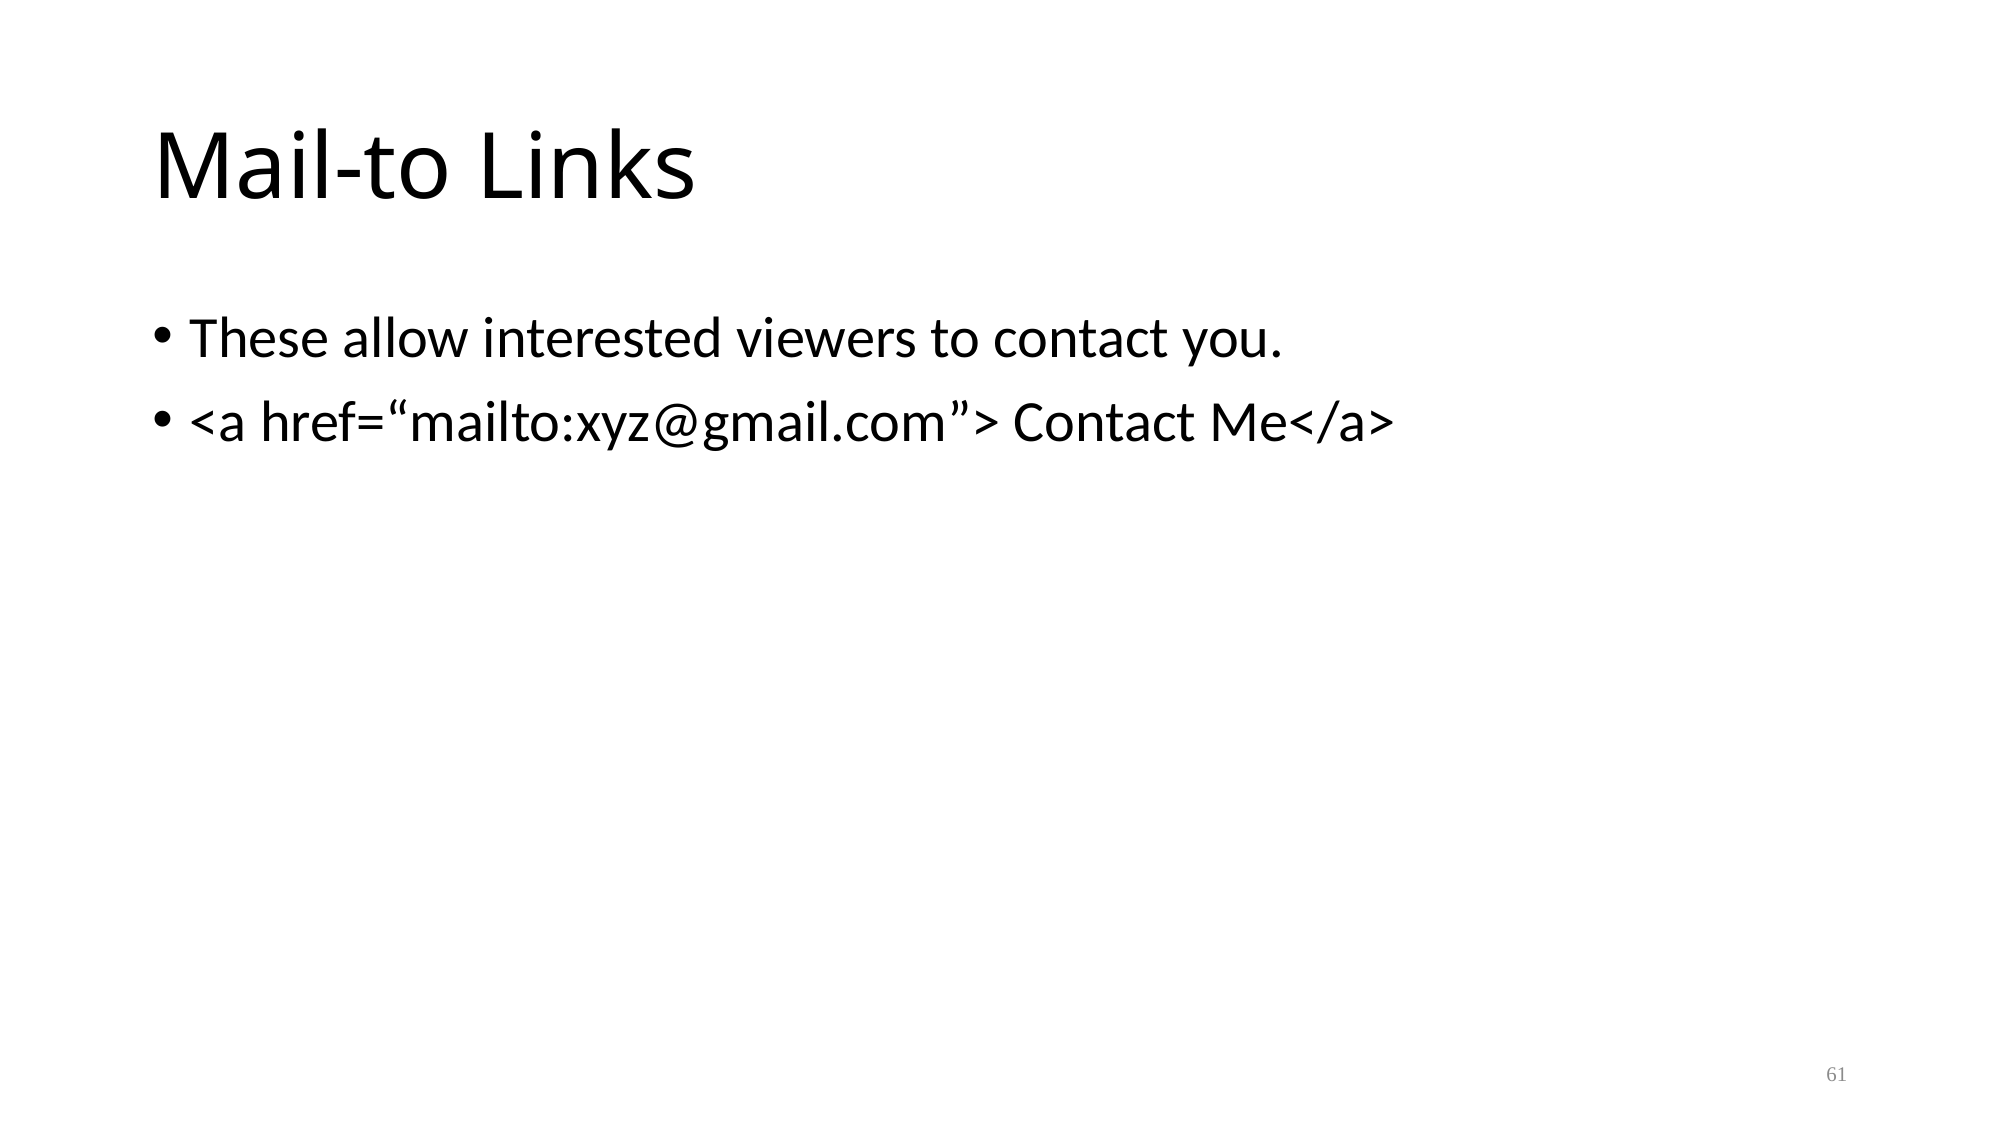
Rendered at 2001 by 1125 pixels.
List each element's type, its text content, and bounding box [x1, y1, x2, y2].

list These allow interested viewers to contact you. <a href=“mailto:xyz@gmail.com”> Contact Me</a> [137, 299, 1863, 1014]
slide_number 61 [1412, 1042, 1863, 1103]
title Mail-to Links [137, 59, 1863, 278]
